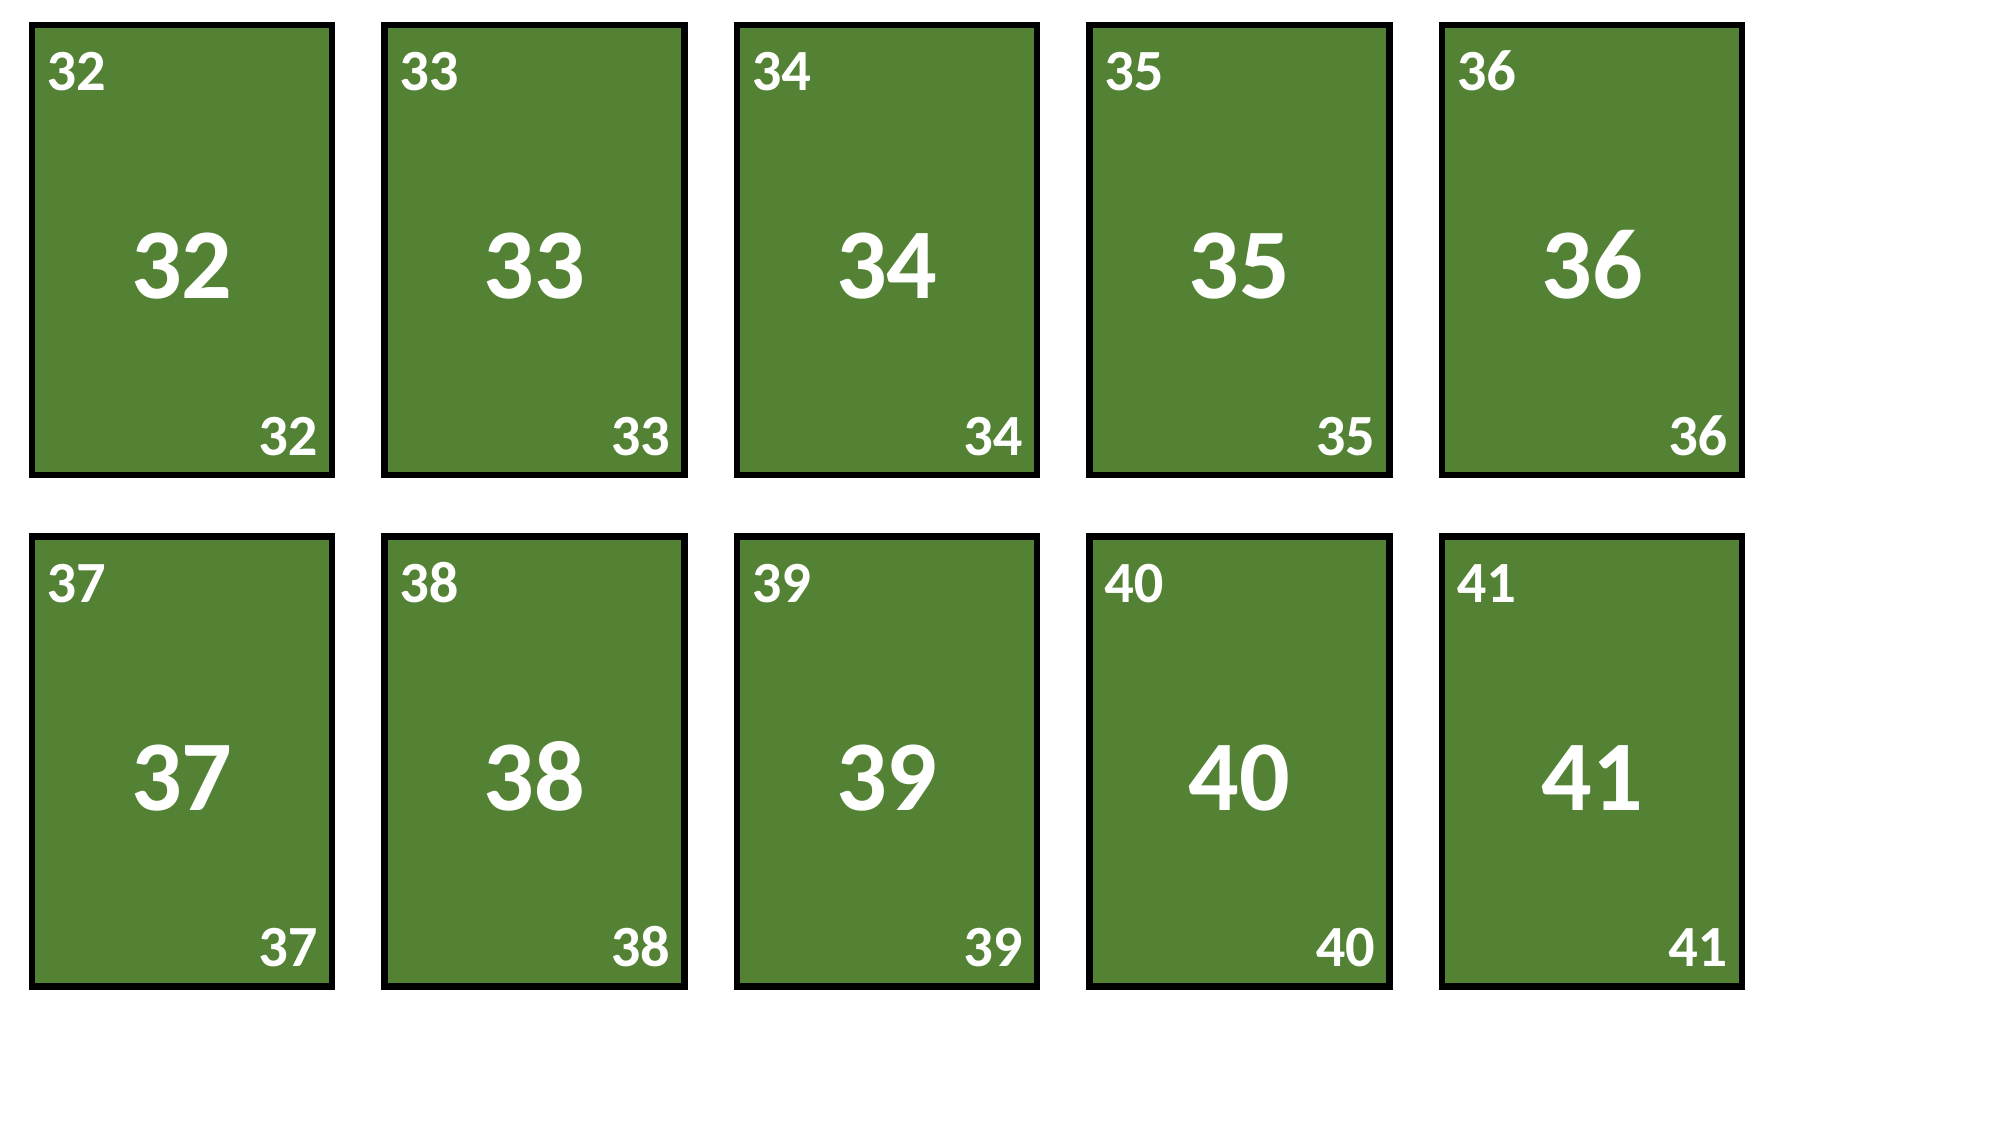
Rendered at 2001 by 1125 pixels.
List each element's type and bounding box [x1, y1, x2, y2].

text_box [31, 536, 332, 987]
text_box [737, 536, 1038, 987]
text_box [1442, 25, 1743, 476]
text_box [1089, 25, 1390, 476]
text_box [384, 536, 685, 987]
text_box [1442, 536, 1743, 987]
text_box [1089, 536, 1390, 987]
text_box [384, 25, 685, 476]
text_box [737, 25, 1038, 476]
text_box [31, 25, 332, 476]
